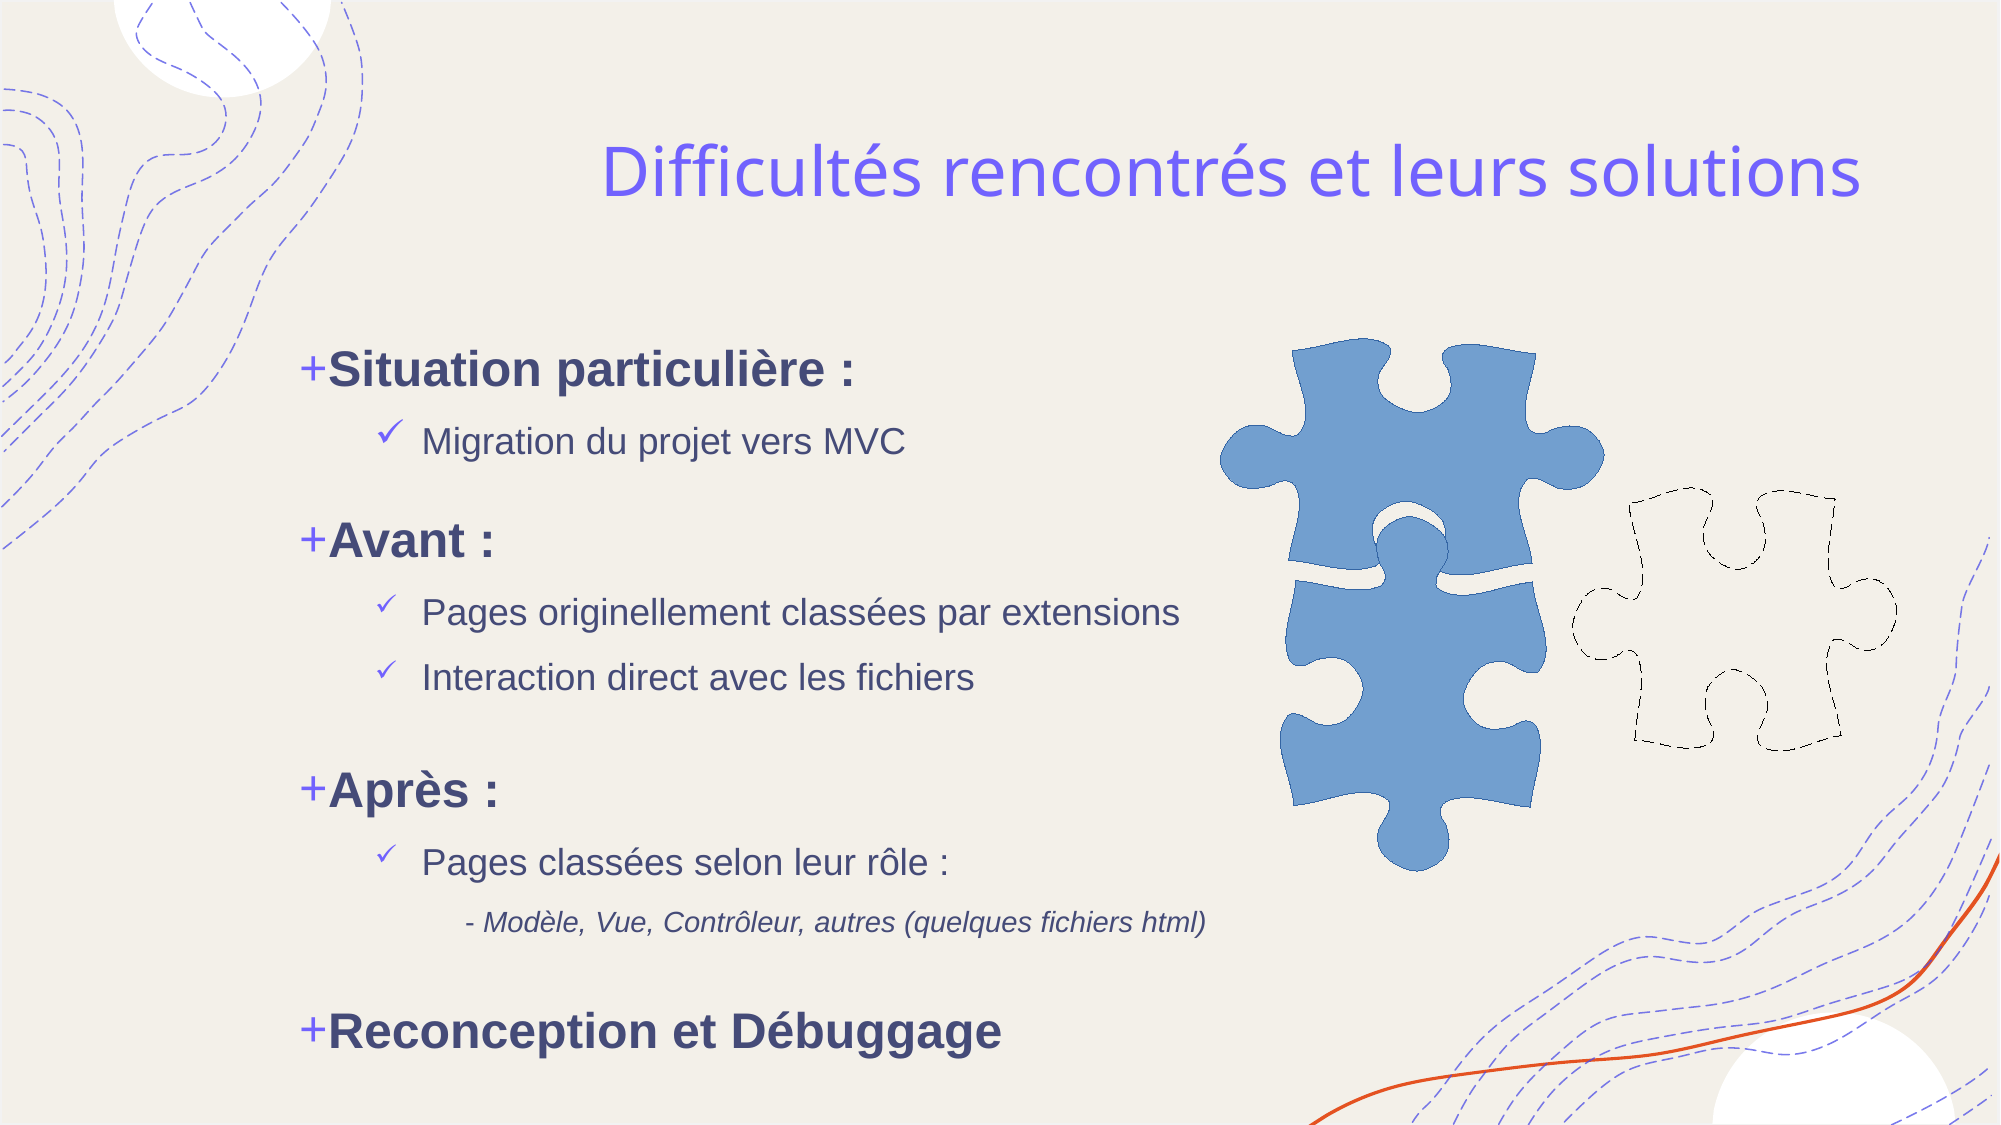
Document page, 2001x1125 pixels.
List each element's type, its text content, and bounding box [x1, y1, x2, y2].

text_box [1572, 487, 1897, 752]
title Difficultés rencontrés et leurs solutions [137, 59, 1863, 278]
text_box [1220, 338, 1605, 575]
text_box Situation particulière : Migration du projet vers MVC Avant : Pages originellement classées par extensions Interaction direct avec les fichiers Après : Pages classées selon leur rôle : - Modèle, Vue, Contrôleur, autres (quelques fichiers html) Reconception et Débuggage [284, 299, 1863, 1066]
text_box [1280, 516, 1547, 872]
